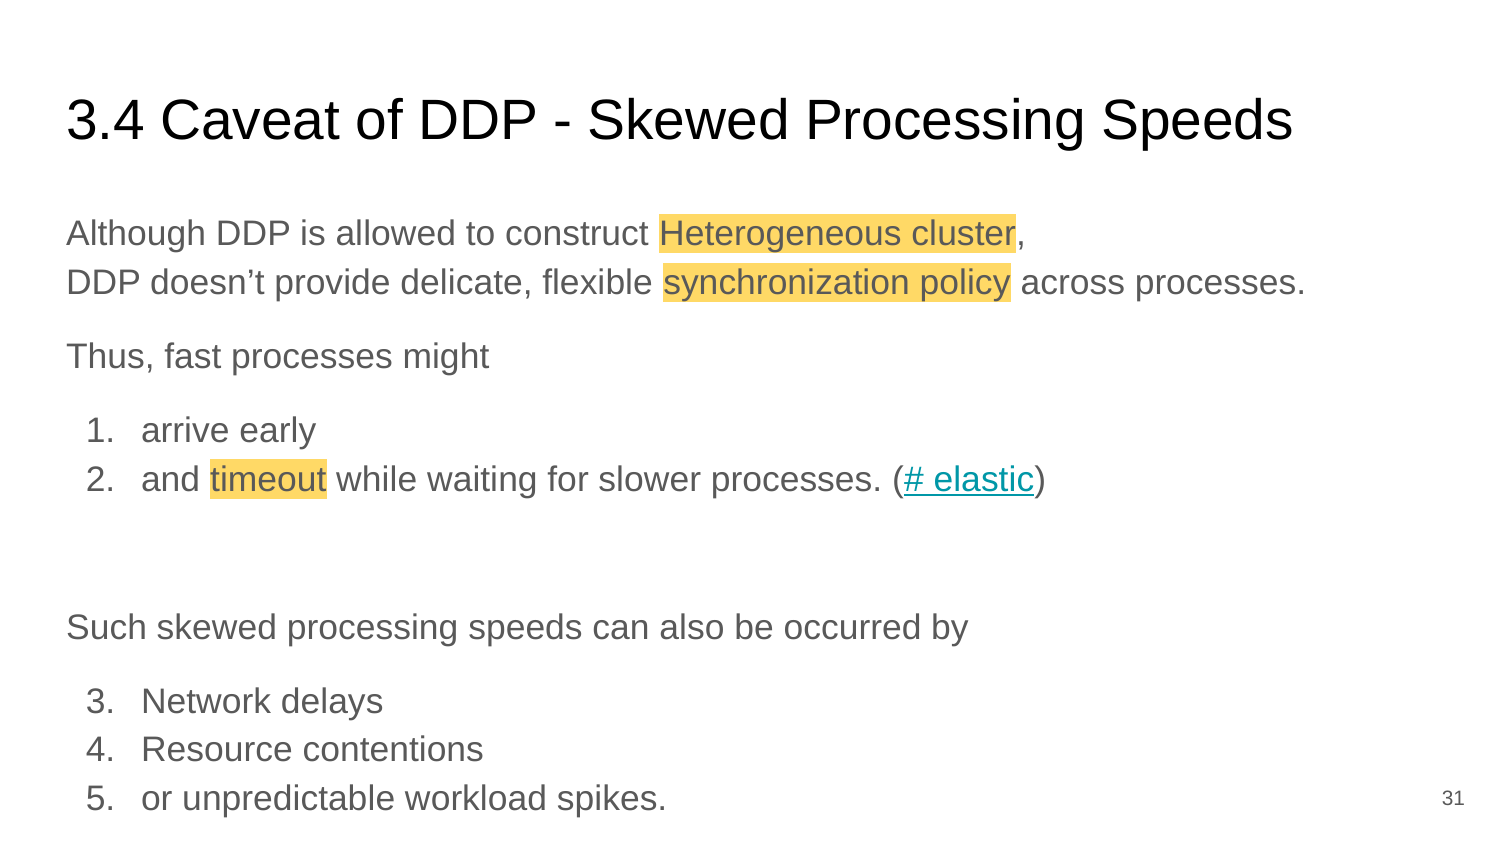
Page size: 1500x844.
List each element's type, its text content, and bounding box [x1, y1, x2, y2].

list Although DDP is allowed to construct Heterogeneous cluster, DDP doesn’t provide delicate, flexible synchronization policy across processes. Thus, fast processes might arrive early and timeout while waiting for slower processes. (# elastic) Such skewed processing speeds can also be occurred by Network delays Resource contentions or unpredictable workload spikes. [51, 189, 1449, 750]
title 3.4 Caveat of DDP - Skewed Processing Speeds [51, 72, 1449, 167]
slide_number ‹#› [1389, 764, 1480, 830]
